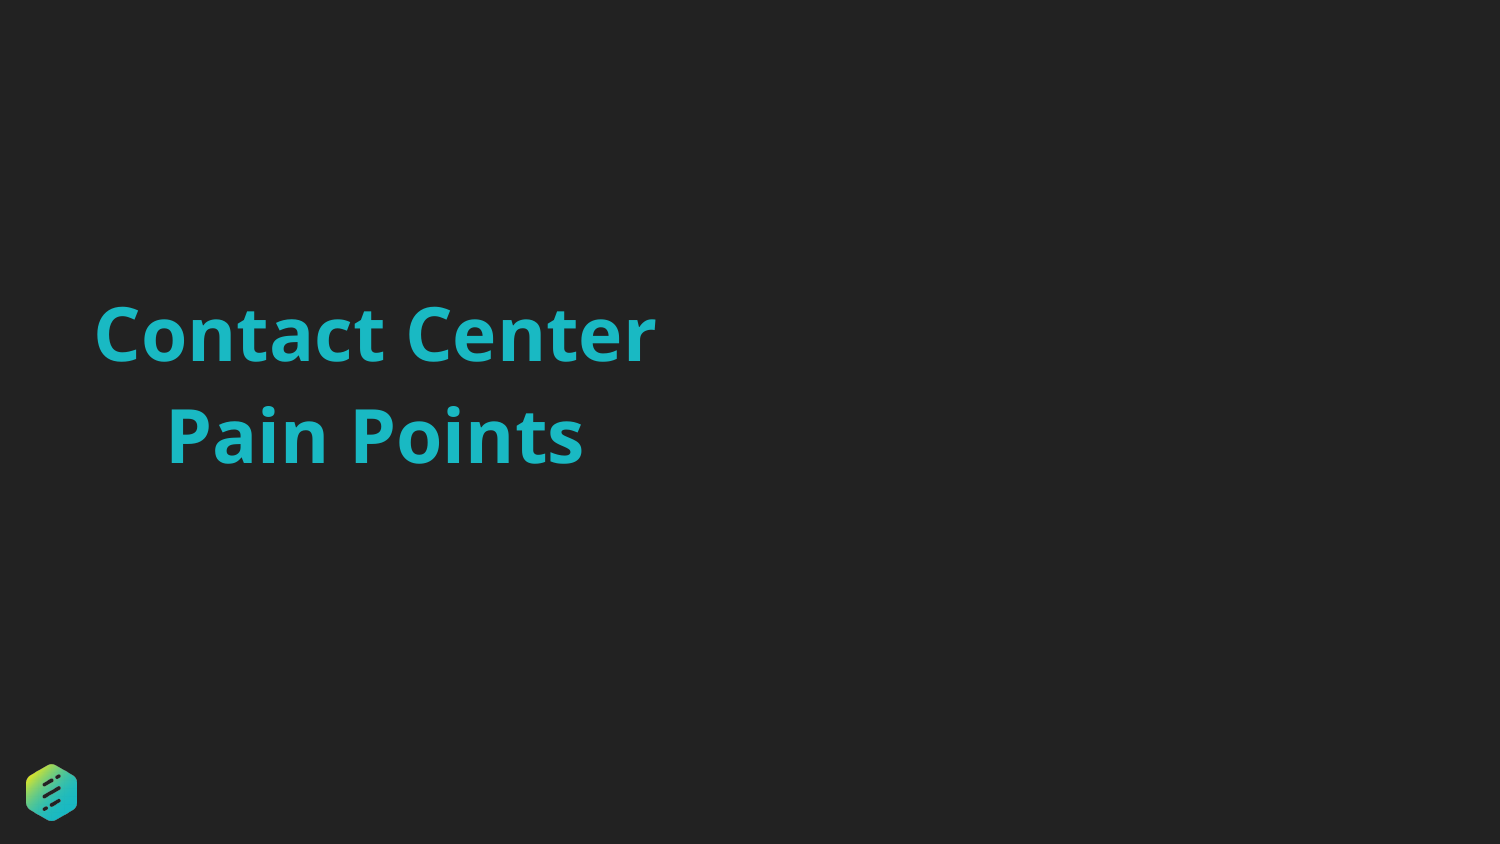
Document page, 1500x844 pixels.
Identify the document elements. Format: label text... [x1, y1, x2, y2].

picture [26, 764, 77, 821]
title Contact Center Pain Points [43, 257, 708, 502]
